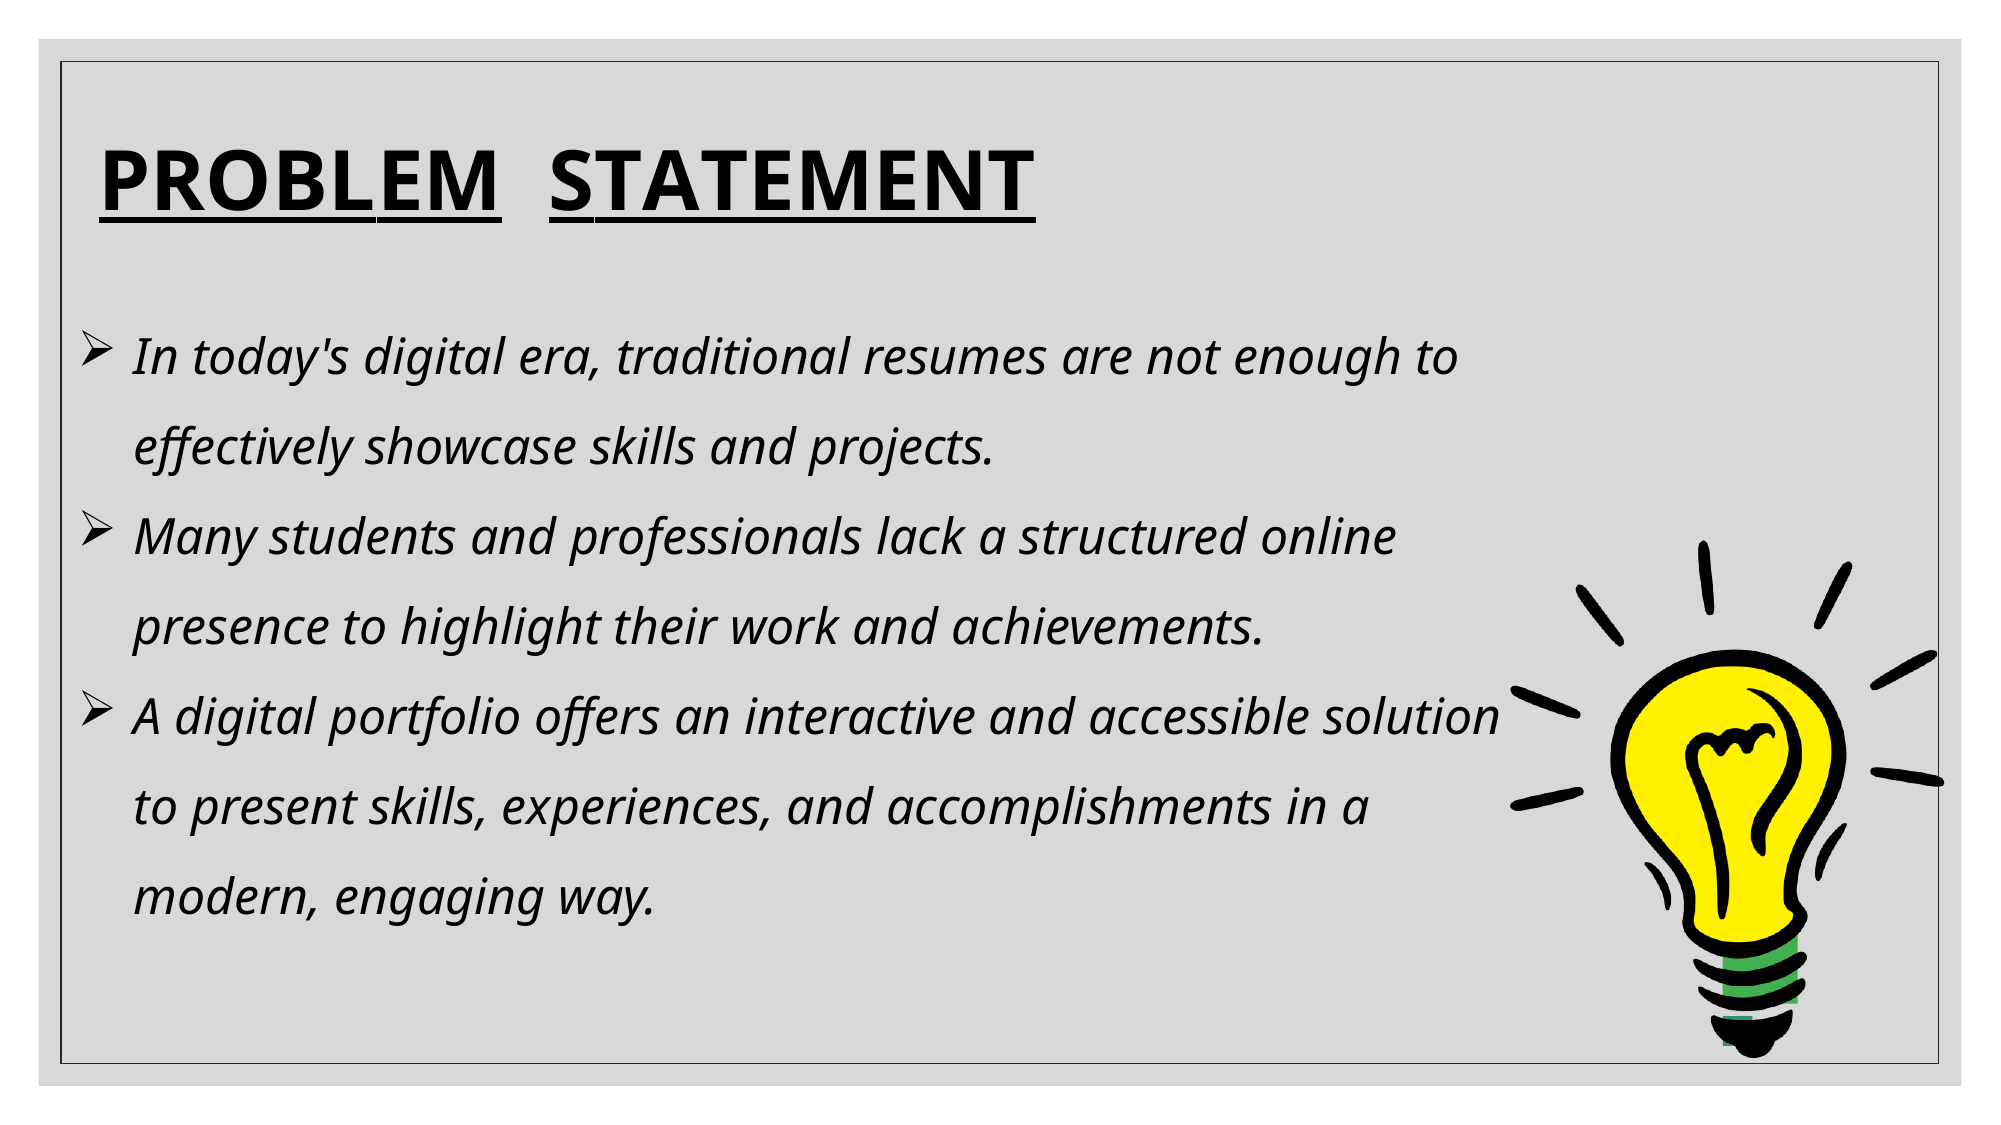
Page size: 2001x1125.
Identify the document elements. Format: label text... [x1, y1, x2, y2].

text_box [1499, 530, 1953, 1065]
text_box In today's digital era, traditional resumes are not enough to effectively showcase skills and projects. Many students and professionals lack a structured online presence to highlight their work and achievements. A digital portfolio offers an interactive and accessible solution to present skills, experiences, and accomplishments in a modern, engaging way. [62, 286, 1523, 932]
text_box PROBLEM STATEMENT [83, 119, 1084, 235]
